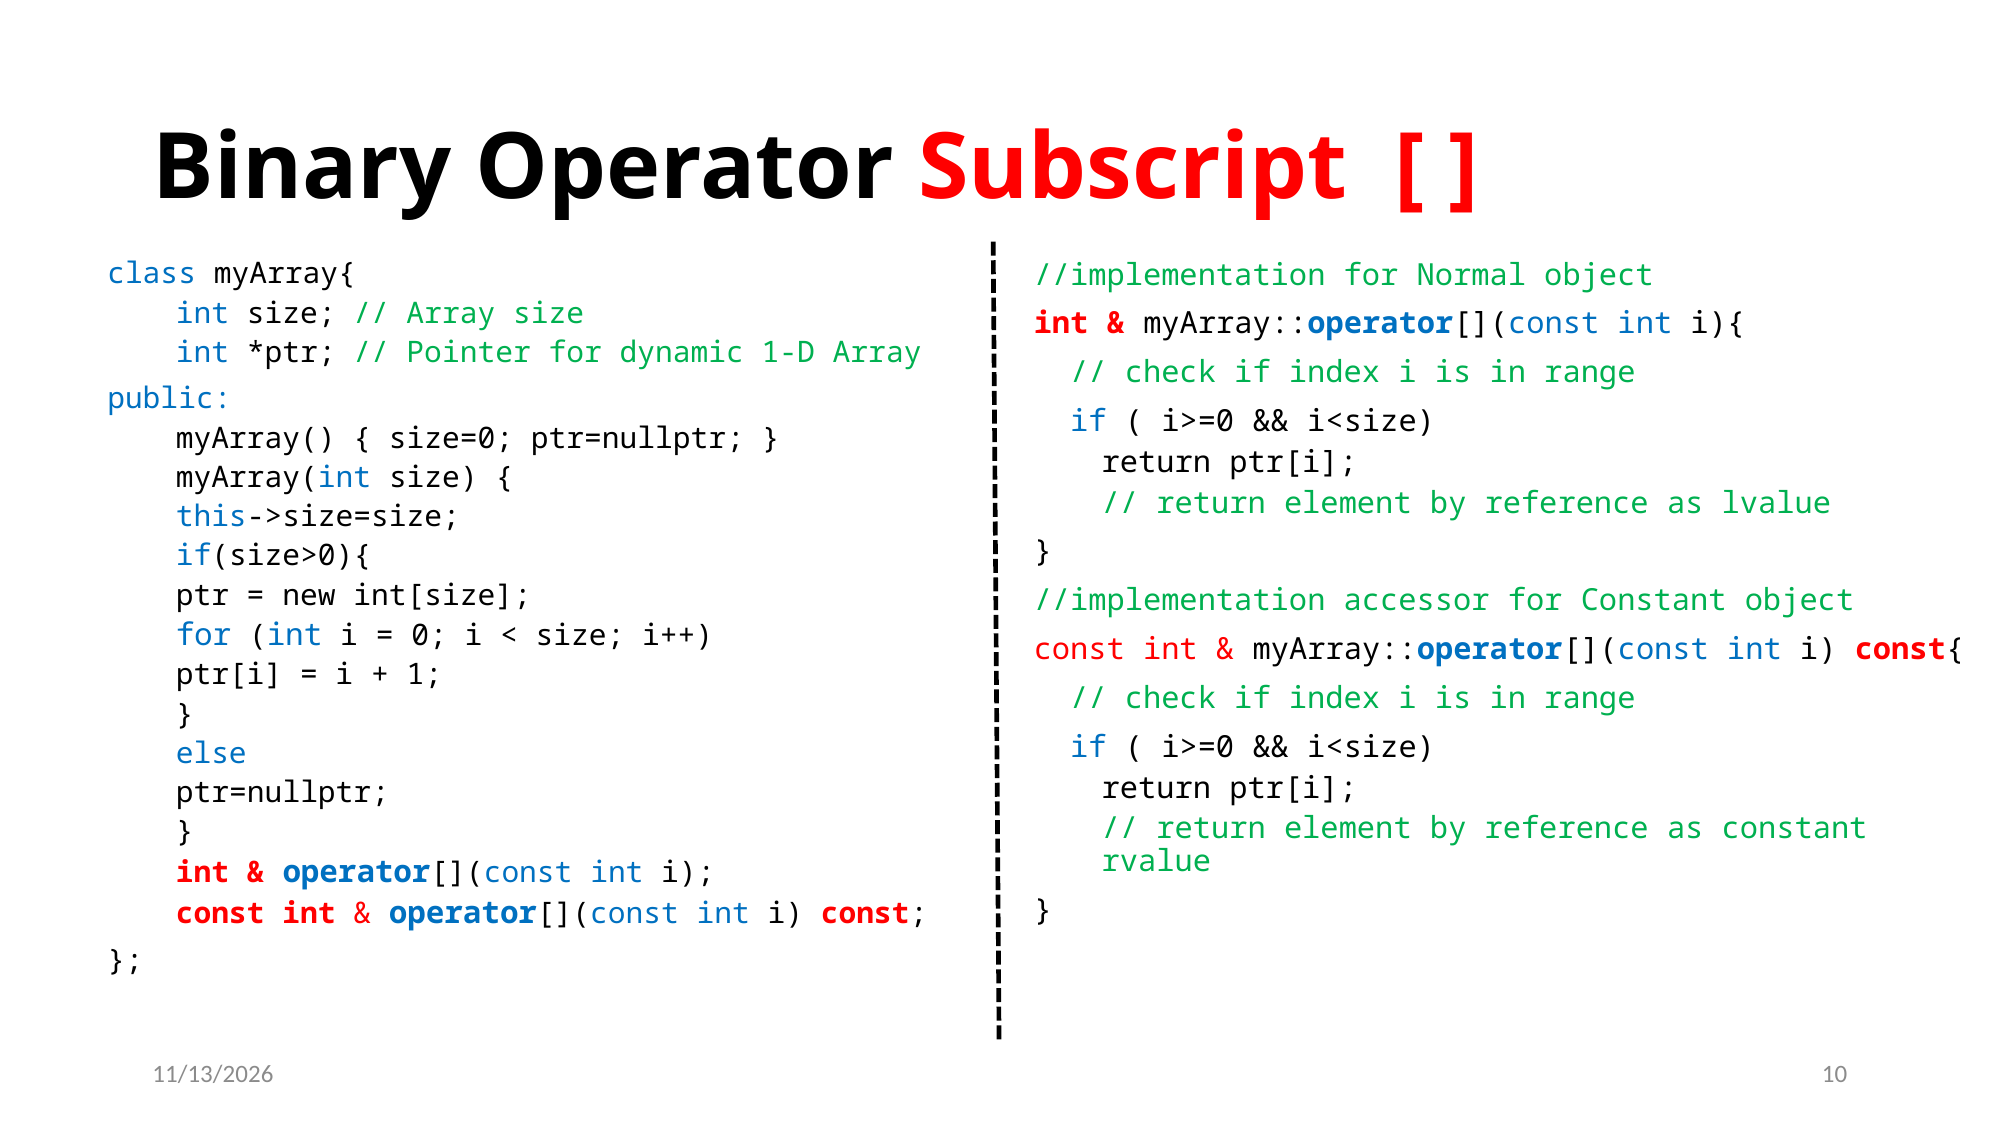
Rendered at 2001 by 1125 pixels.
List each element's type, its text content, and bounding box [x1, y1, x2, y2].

text_box //implementation for Normal object int & myArray::operator[](const int i){ // check if index i is in range if ( i>=0 && i<size) return ptr[i]; // return element by reference as lvalue } //implementation accessor for Constant object const int & myArray::operator[](const int i) const{ // check if index i is in range if ( i>=0 && i<size) return ptr[i]; // return element by reference as constant rvalue } [1018, 251, 1988, 1043]
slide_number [137, 1042, 588, 1103]
slide_number 10 [1412, 1043, 1863, 1103]
list class myArray{ int size; // Array size int *ptr; // Pointer for dynamic 1-D Array public: myArray() { size=0; ptr=nullptr; } myArray(int size) { this->size=size; if(size>0){ ptr = new int[size]; for (int i = 0; i < size; i++) ptr[i] = i + 1; } else ptr=nullptr; } int & operator[](const int i); const int & operator[](const int i) const; }; [92, 250, 993, 993]
title Binary Operator Subscript [ ] [137, 59, 1863, 278]
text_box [993, 241, 1000, 1043]
